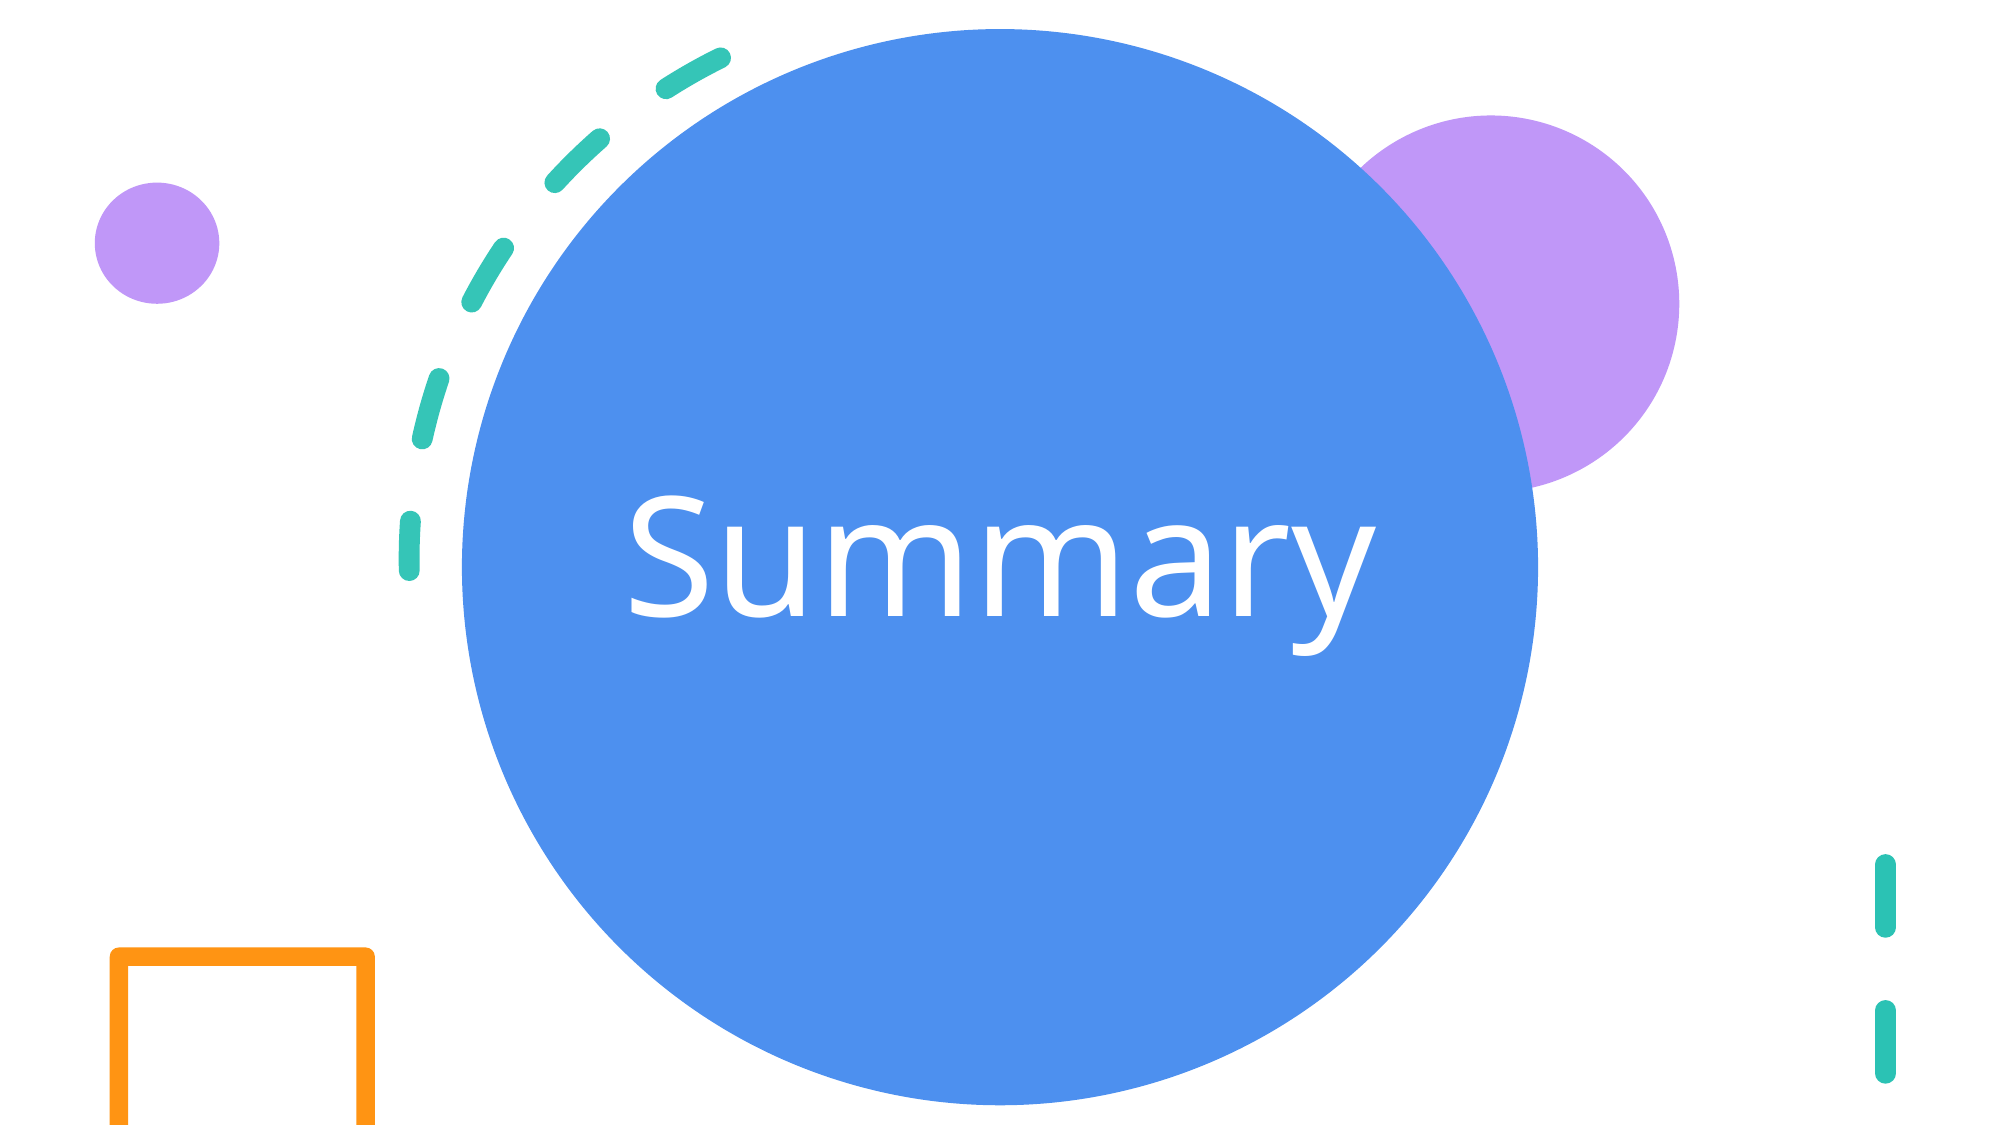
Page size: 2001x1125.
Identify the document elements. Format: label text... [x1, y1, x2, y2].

title Summary [461, 311, 1539, 814]
